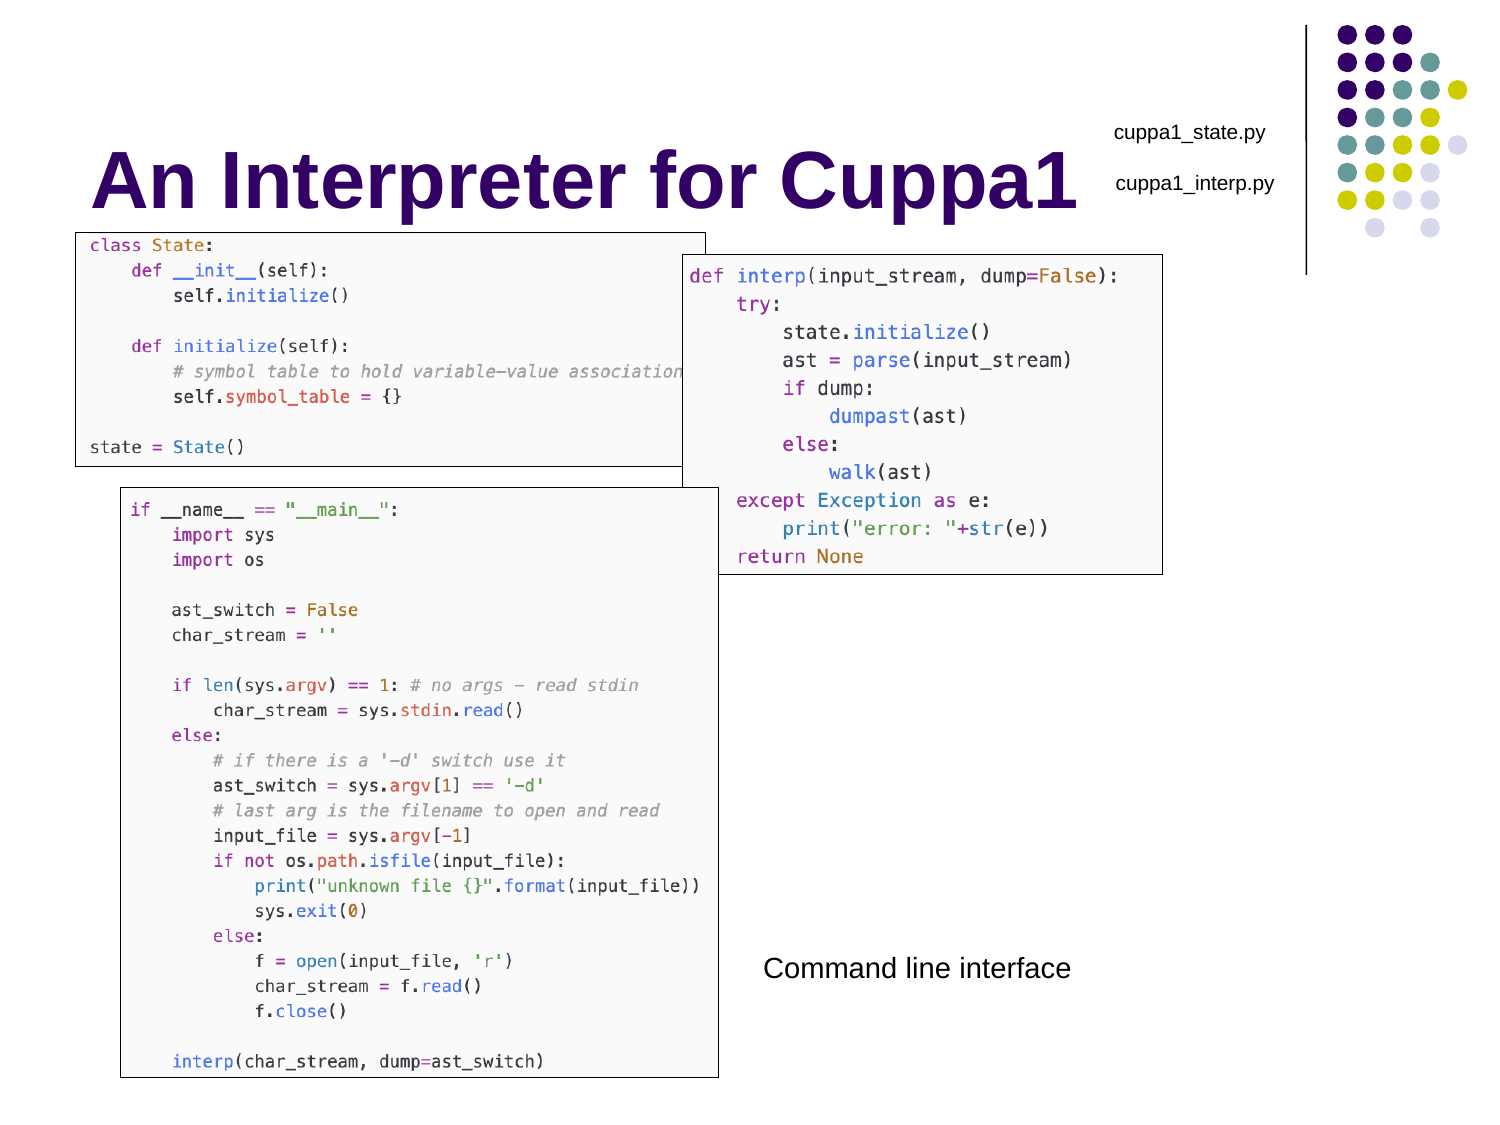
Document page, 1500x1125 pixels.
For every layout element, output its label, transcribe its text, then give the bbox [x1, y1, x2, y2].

title An Interpreter for Cuppa1 [75, 20, 1313, 233]
text_box cuppa1_interp.py [1100, 162, 1290, 203]
text_box Command line interface [748, 942, 1088, 993]
picture [74, 232, 1163, 1078]
text_box cuppa1_state.py [1099, 111, 1282, 151]
